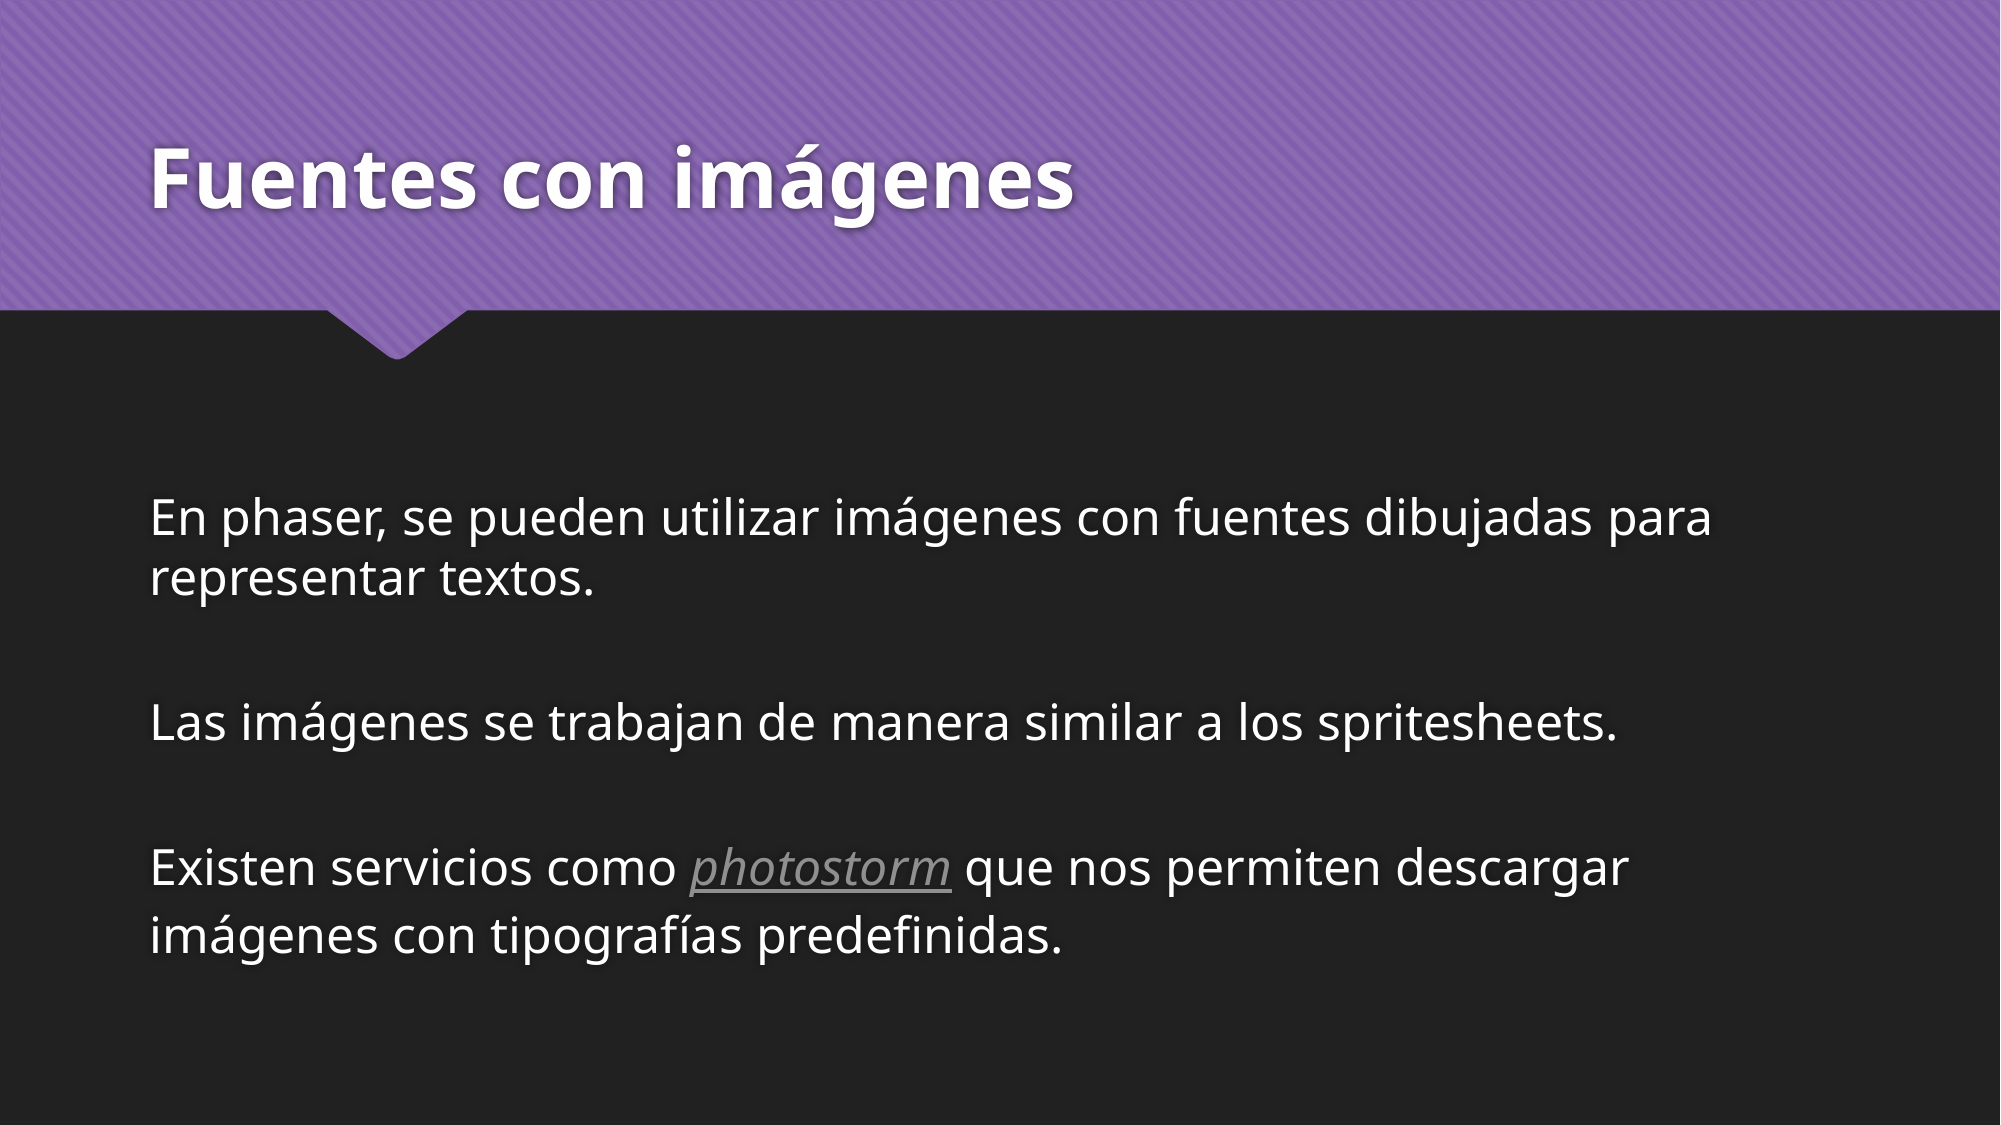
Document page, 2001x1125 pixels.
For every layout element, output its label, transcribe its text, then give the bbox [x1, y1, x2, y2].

picture [1, 1, 1999, 357]
list En phaser, se pueden utilizar imágenes con fuentes dibujadas para representar textos. Las imágenes se trabajan de manera similar a los spritesheets. Existen servicios como photostorm que nos permiten descargar imágenes con tipografías predefinidas. [134, 426, 1866, 1023]
title Fuentes con imágenes [132, 73, 1868, 233]
